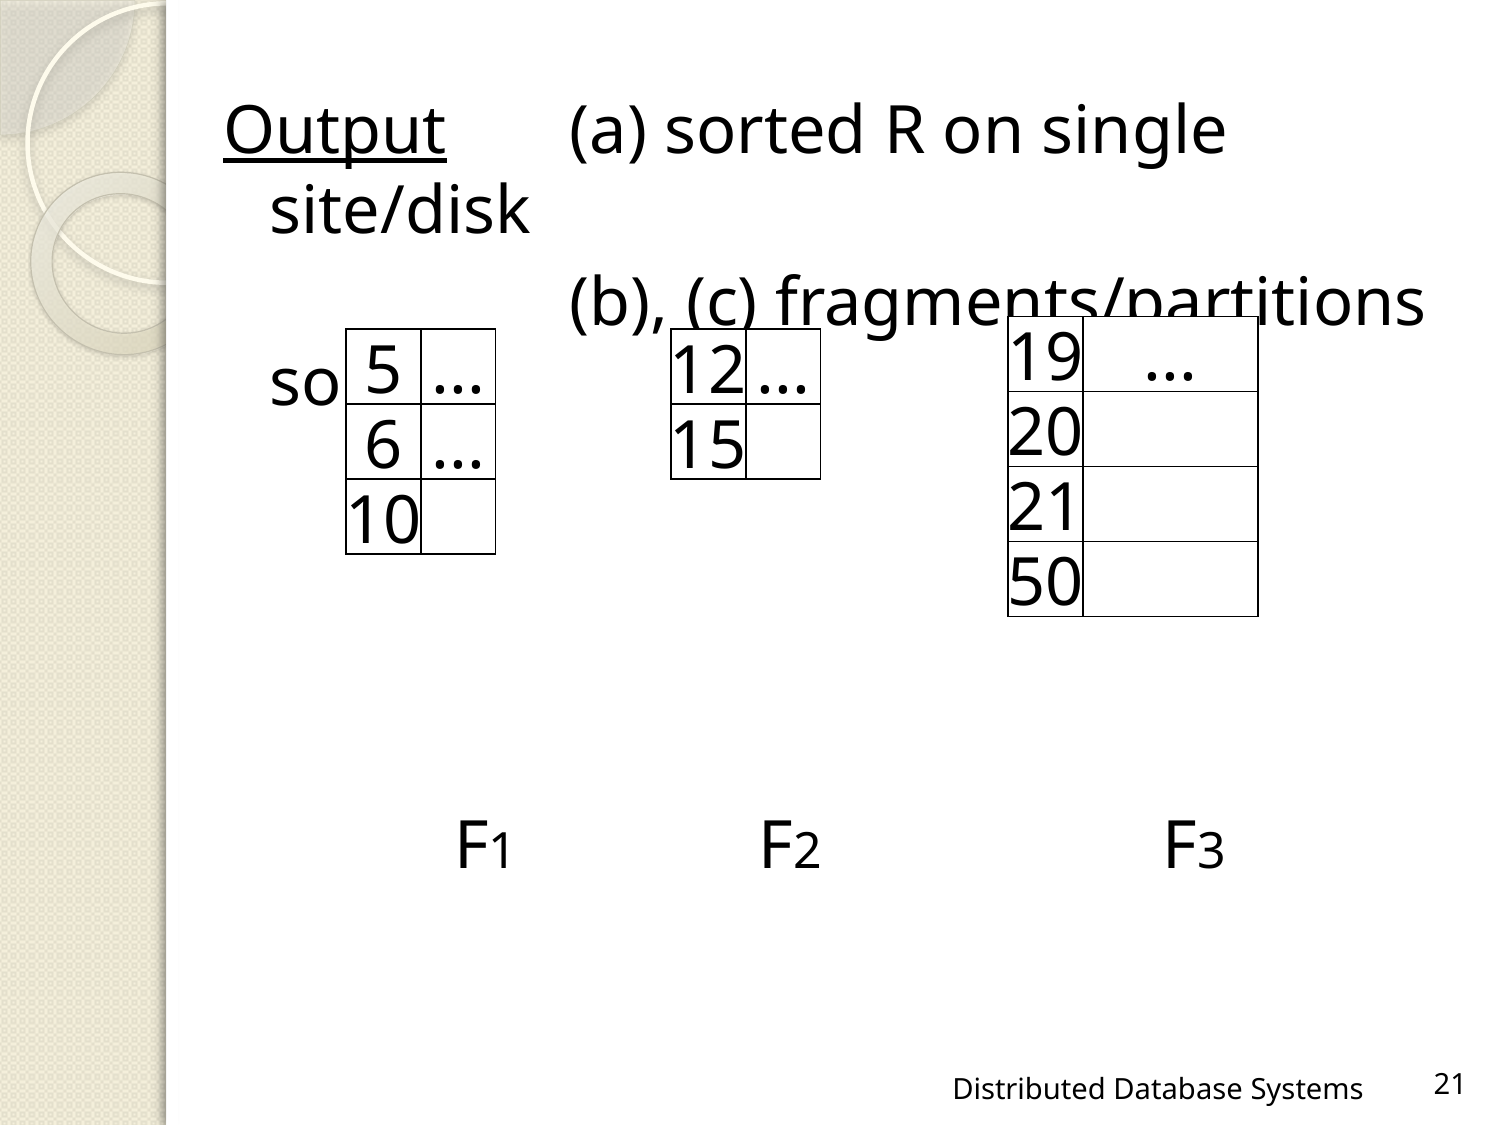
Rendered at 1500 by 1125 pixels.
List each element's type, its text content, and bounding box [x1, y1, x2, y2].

text_box 15 [670, 404, 745, 480]
text_box 5 [345, 329, 420, 404]
text_box ... [420, 404, 496, 479]
text_box [1083, 466, 1259, 541]
text_box ... [745, 329, 821, 404]
text_box 6 [345, 404, 420, 479]
text_box 20 [1008, 391, 1083, 466]
slide_number 21 [1413, 1034, 1488, 1113]
text_box [1083, 541, 1259, 617]
footer Distributed Database Systems [937, 1034, 1413, 1113]
text_box 19 [1008, 316, 1083, 391]
text_box [420, 479, 496, 555]
text_box [745, 404, 821, 480]
list Output (a) sorted R on single site/disk (b), (c) fragments/partitions sorted F1 F2 F3 [194, 79, 1470, 755]
text_box 21 [1008, 466, 1083, 541]
text_box 12 [670, 329, 745, 404]
text_box 10 [345, 479, 420, 555]
text_box ... [1083, 316, 1259, 391]
text_box ... [420, 329, 496, 404]
text_box 50 [1008, 541, 1083, 617]
text_box [1083, 391, 1259, 466]
